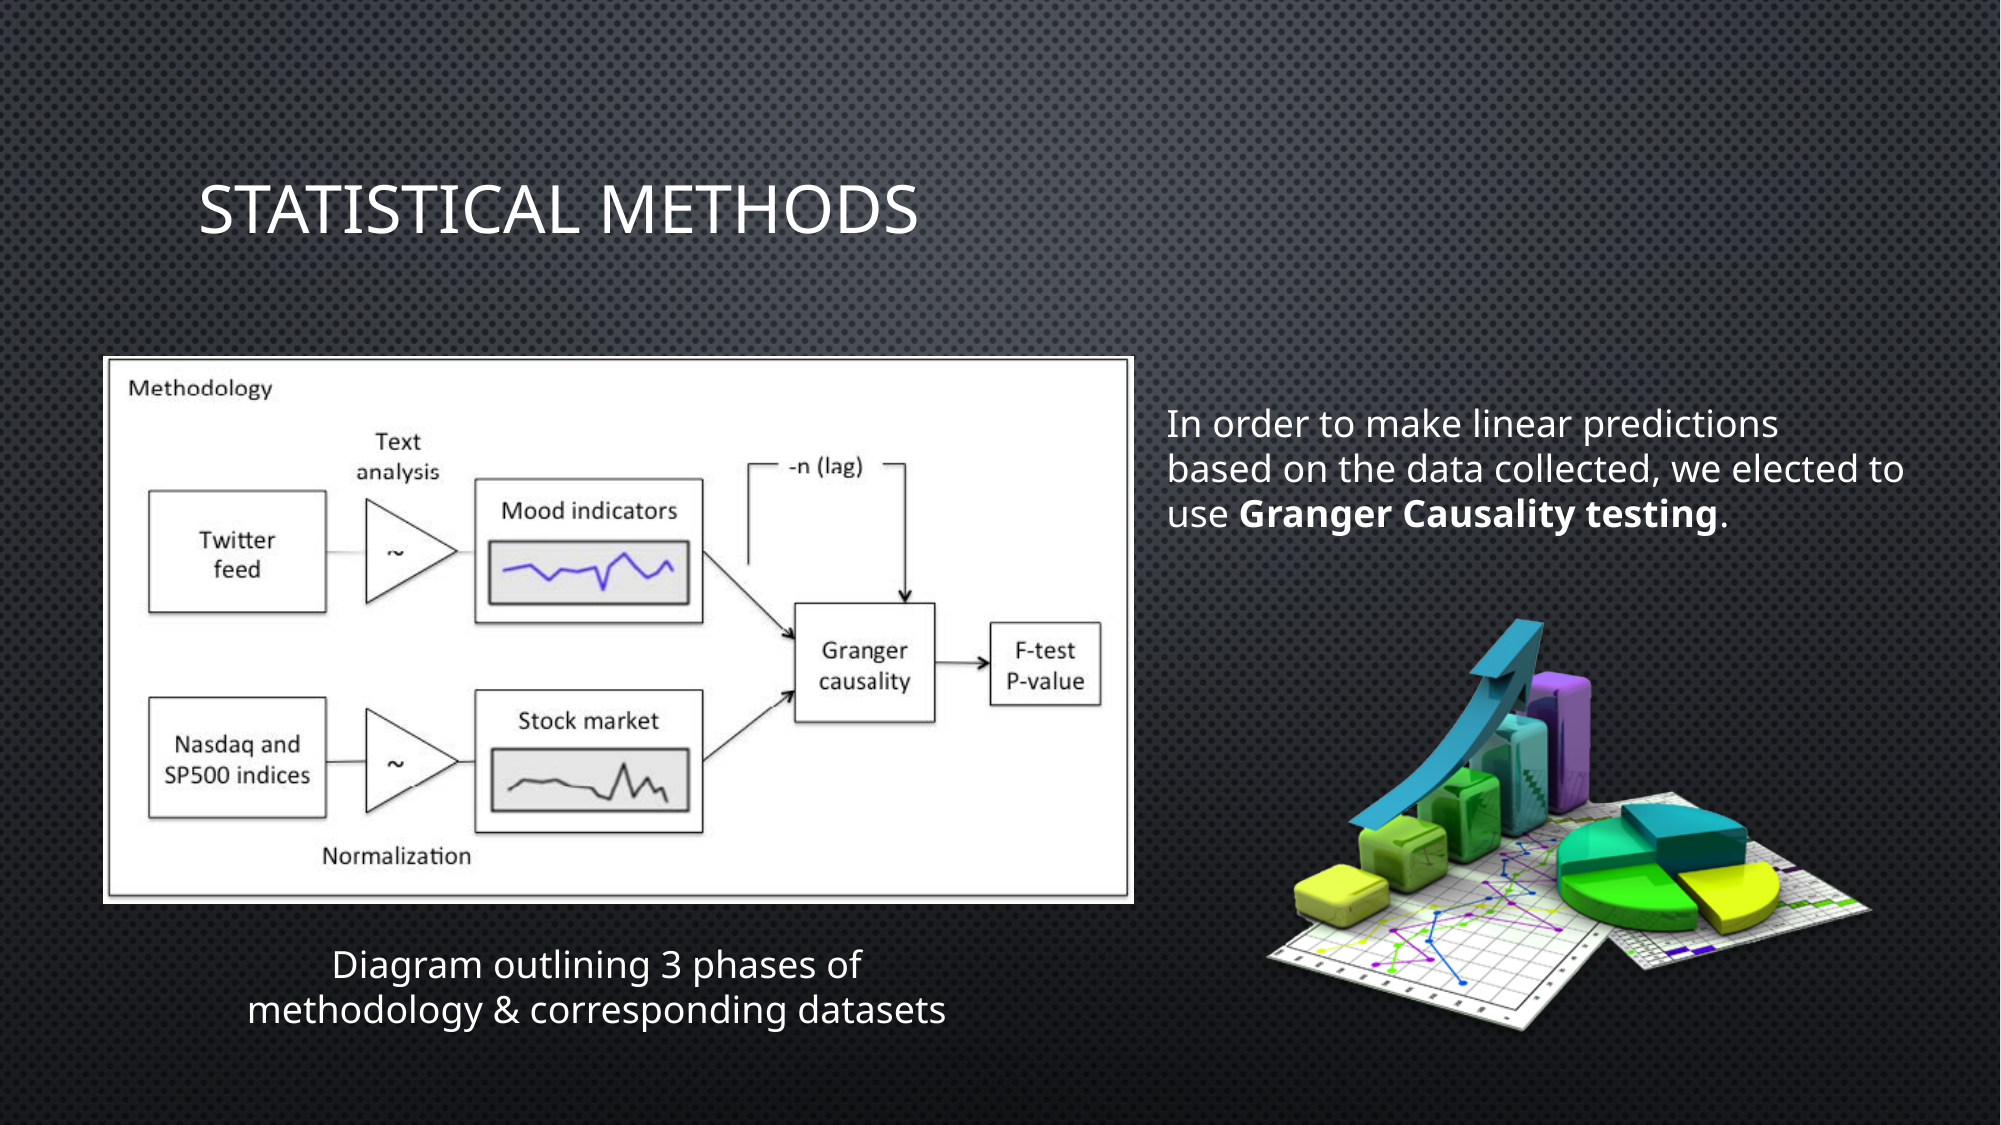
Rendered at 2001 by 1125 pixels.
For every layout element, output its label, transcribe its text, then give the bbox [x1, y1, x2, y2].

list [103, 356, 1134, 905]
text_box In order to make linear predictions based on the data collected, we elected to use Granger Causality testing. [1151, 392, 1941, 543]
title Statistical Methods [183, 50, 1809, 363]
text_box Diagram outlining 3 phases of methodology & corresponding datasets [213, 933, 981, 1039]
picture [1261, 618, 1876, 1040]
